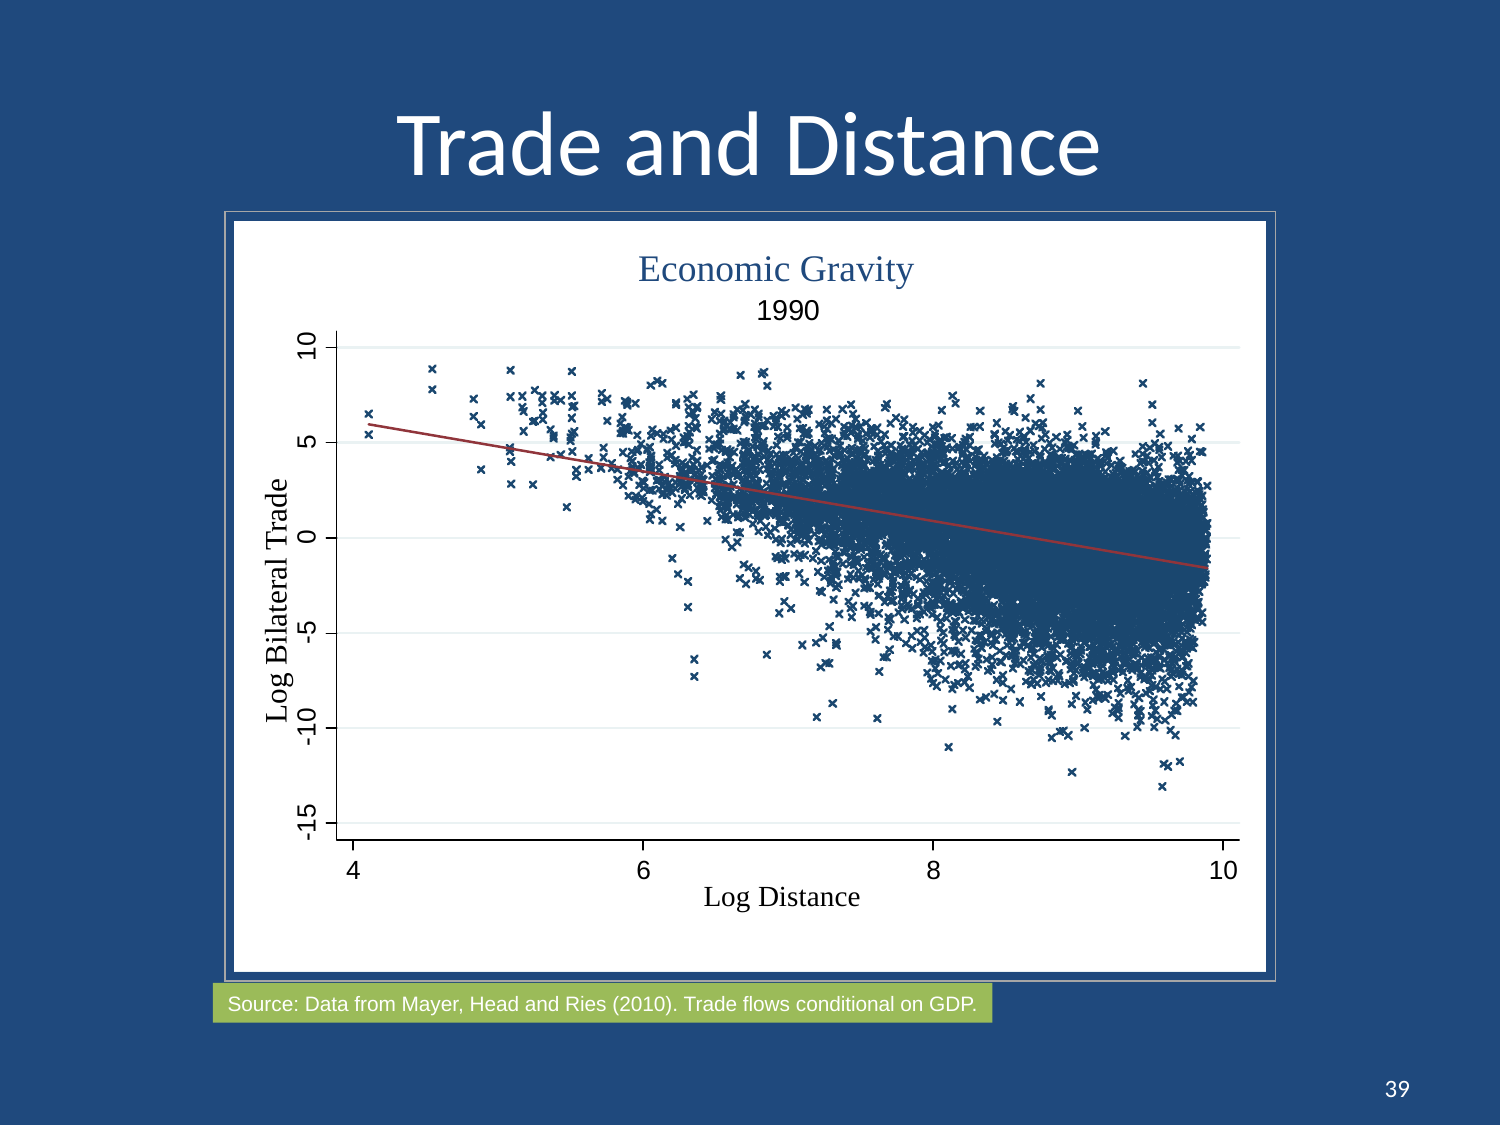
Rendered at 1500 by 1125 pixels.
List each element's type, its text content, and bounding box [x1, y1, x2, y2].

slide_number 39 [1074, 1042, 1425, 1103]
picture [225, 212, 1275, 981]
text_box Source: Data from Mayer, Head and Ries (2010). Trade flows conditional on GDP. [212, 982, 993, 1023]
title Trade and Distance [75, 45, 1425, 233]
